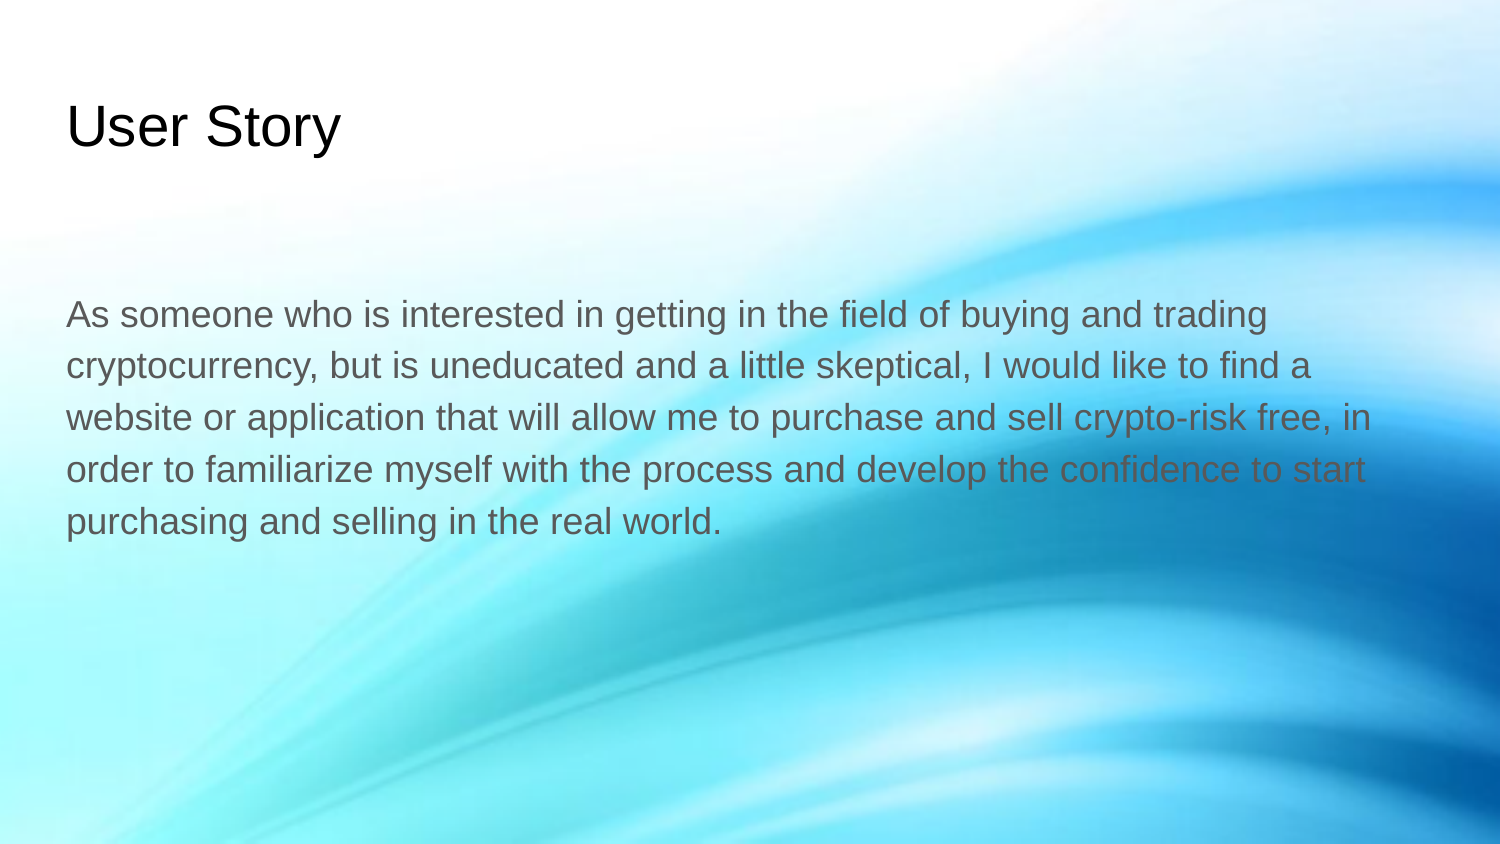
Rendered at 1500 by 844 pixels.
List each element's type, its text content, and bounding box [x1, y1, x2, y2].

title User Story [51, 72, 1449, 167]
picture [0, 0, 1500, 844]
list As someone who is interested in getting in the field of buying and trading cryptocurrency, but is uneducated and a little skeptical, I would like to find a website or application that will allow me to purchase and sell crypto-risk free, in order to familiarize myself with the process and develop the confidence to start purchasing and selling in the real world. [51, 267, 1449, 613]
